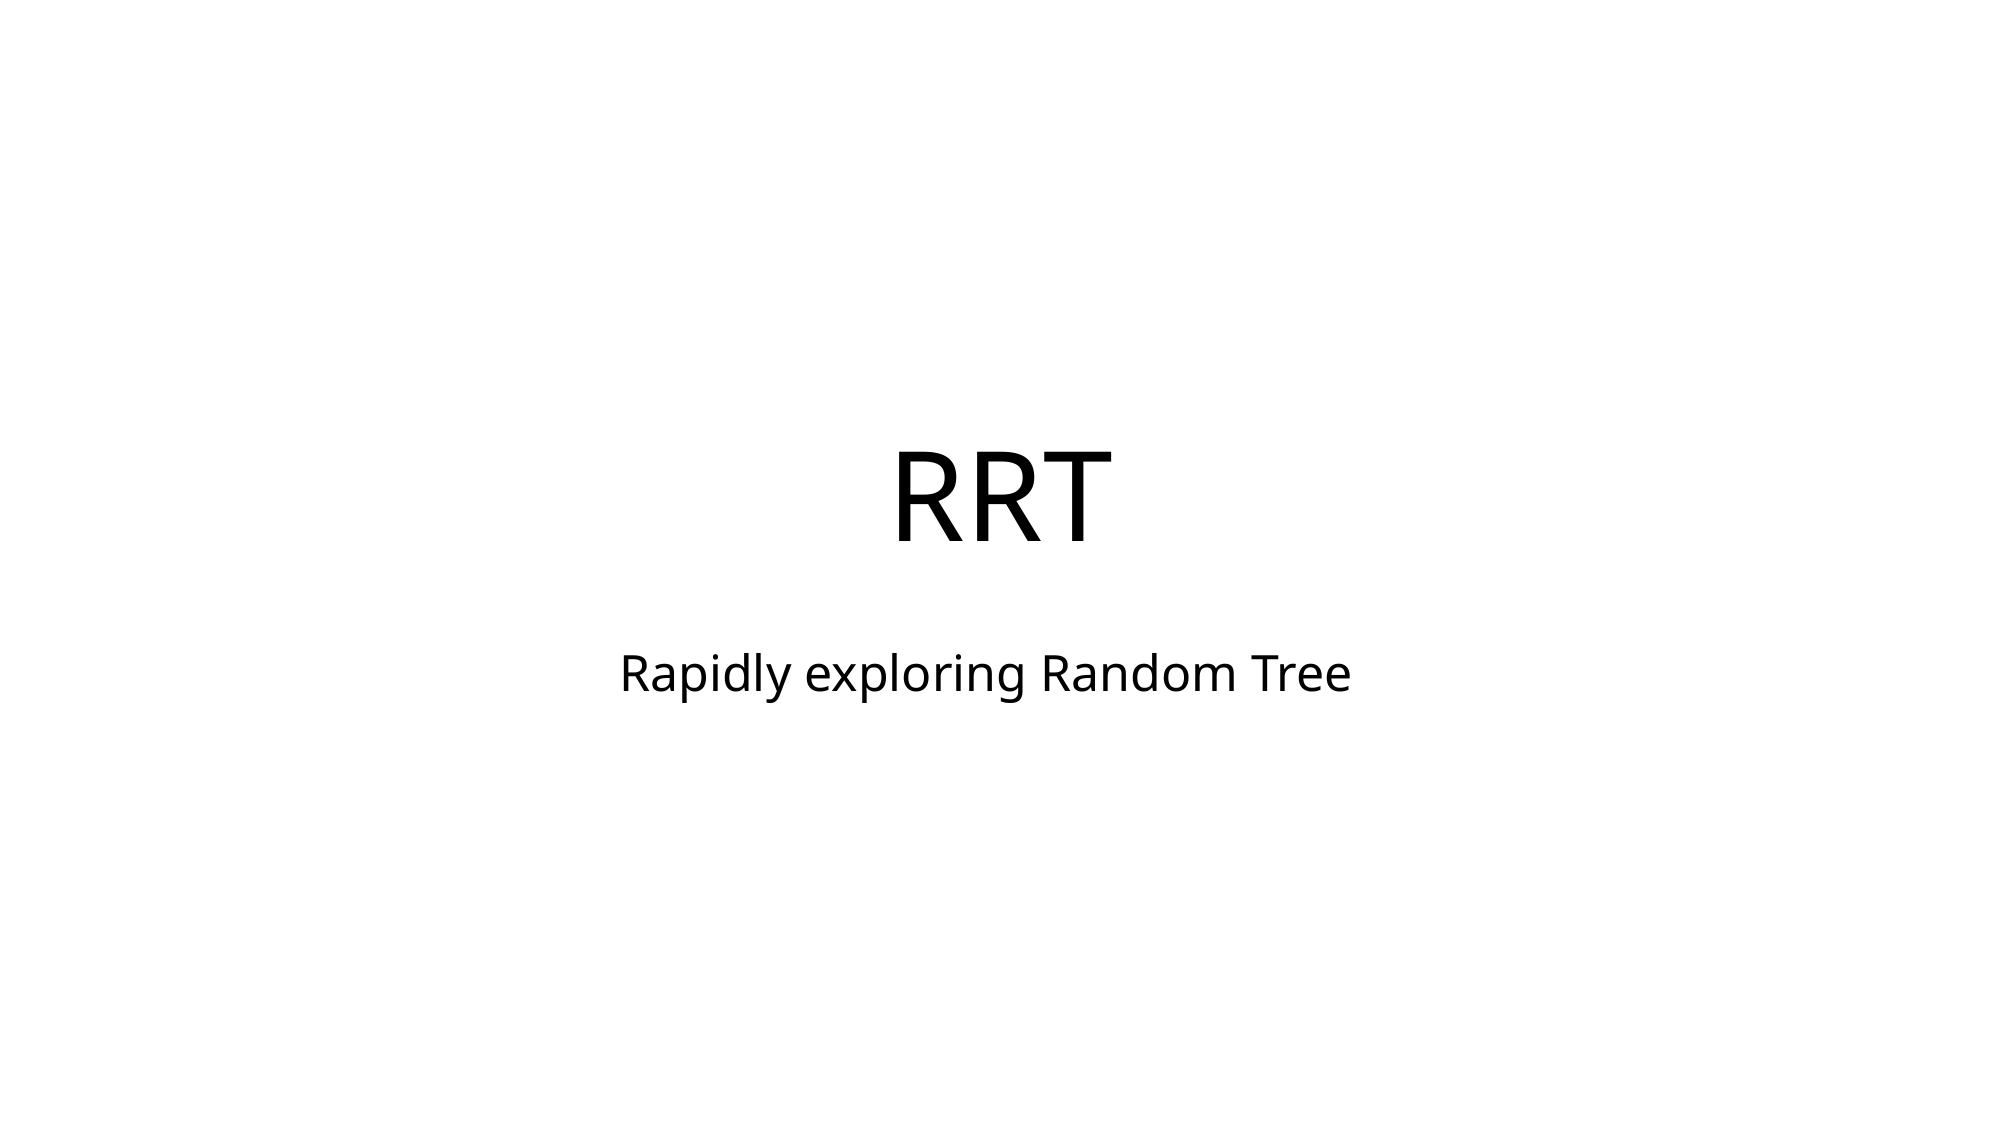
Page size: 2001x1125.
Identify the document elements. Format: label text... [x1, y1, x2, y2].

title RRT [249, 184, 1750, 576]
subtitle Rapidly exploring Random Tree [236, 640, 1737, 913]
